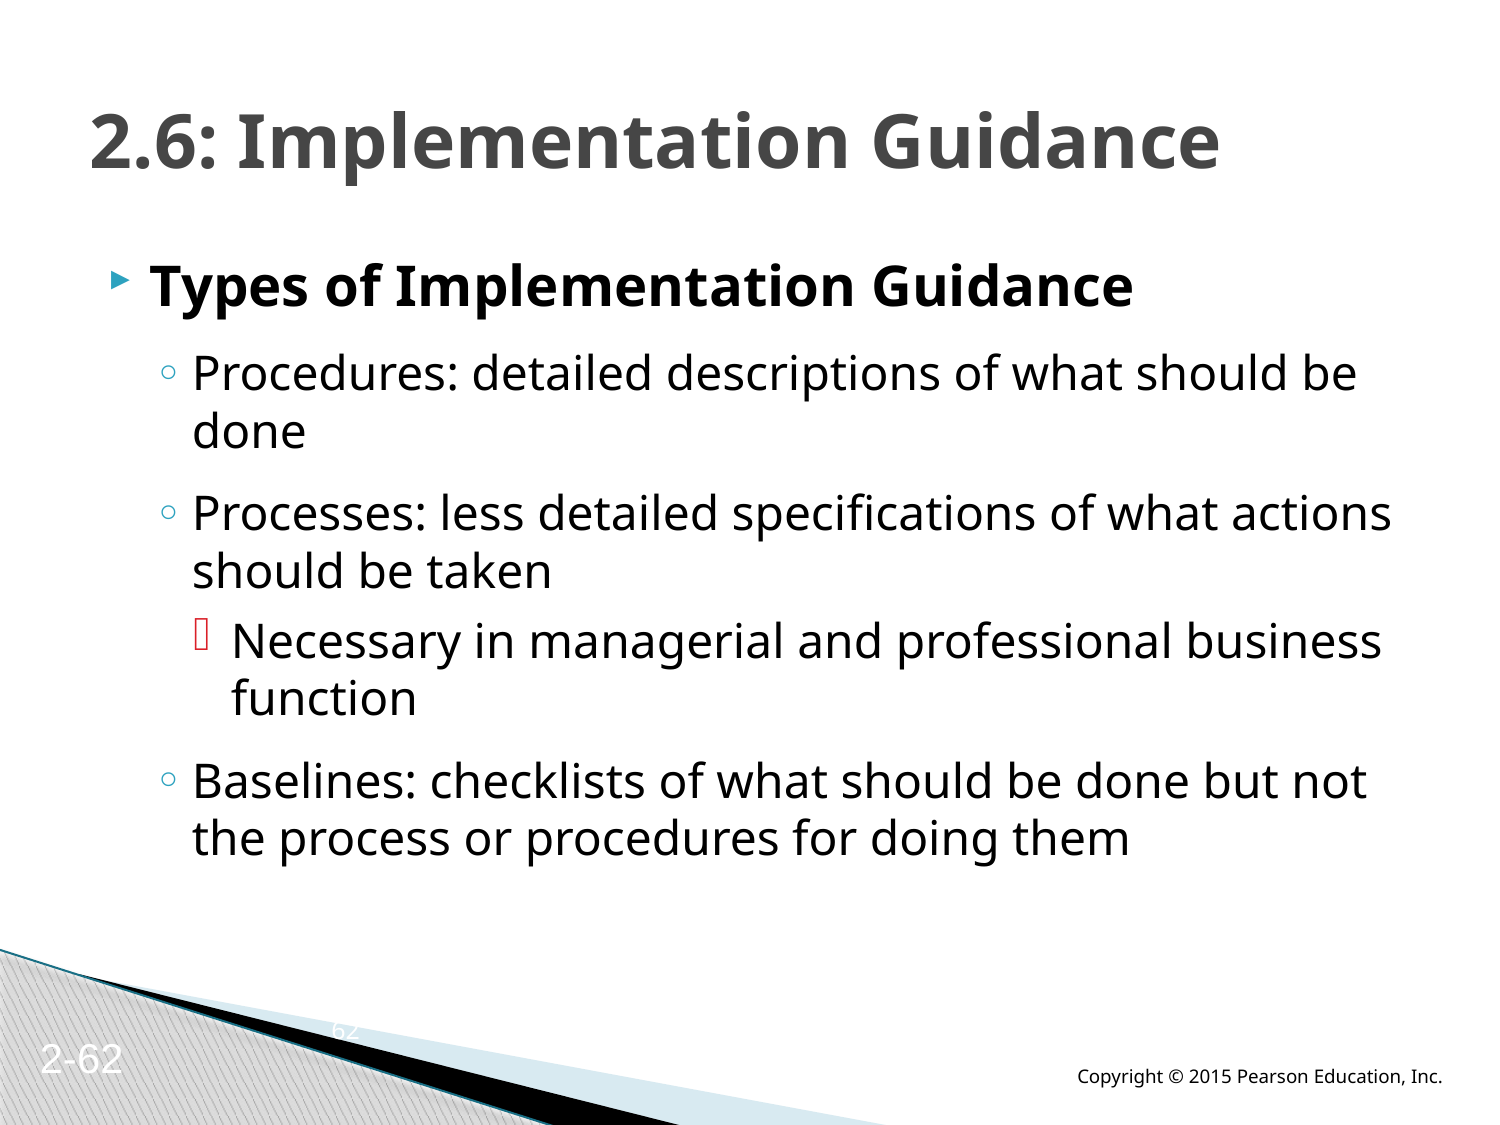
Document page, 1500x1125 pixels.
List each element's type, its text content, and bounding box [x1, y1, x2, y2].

slide_number 62 [200, 999, 375, 1063]
list Types of Implementation Guidance Procedures: detailed descriptions of what should be done Processes: less detailed specifications of what actions should be taken Necessary in managerial and professional business function Baselines: checklists of what should be done but not the process or procedures for doing them [75, 242, 1425, 986]
title 2.6: Implementation Guidance [75, 45, 1425, 233]
